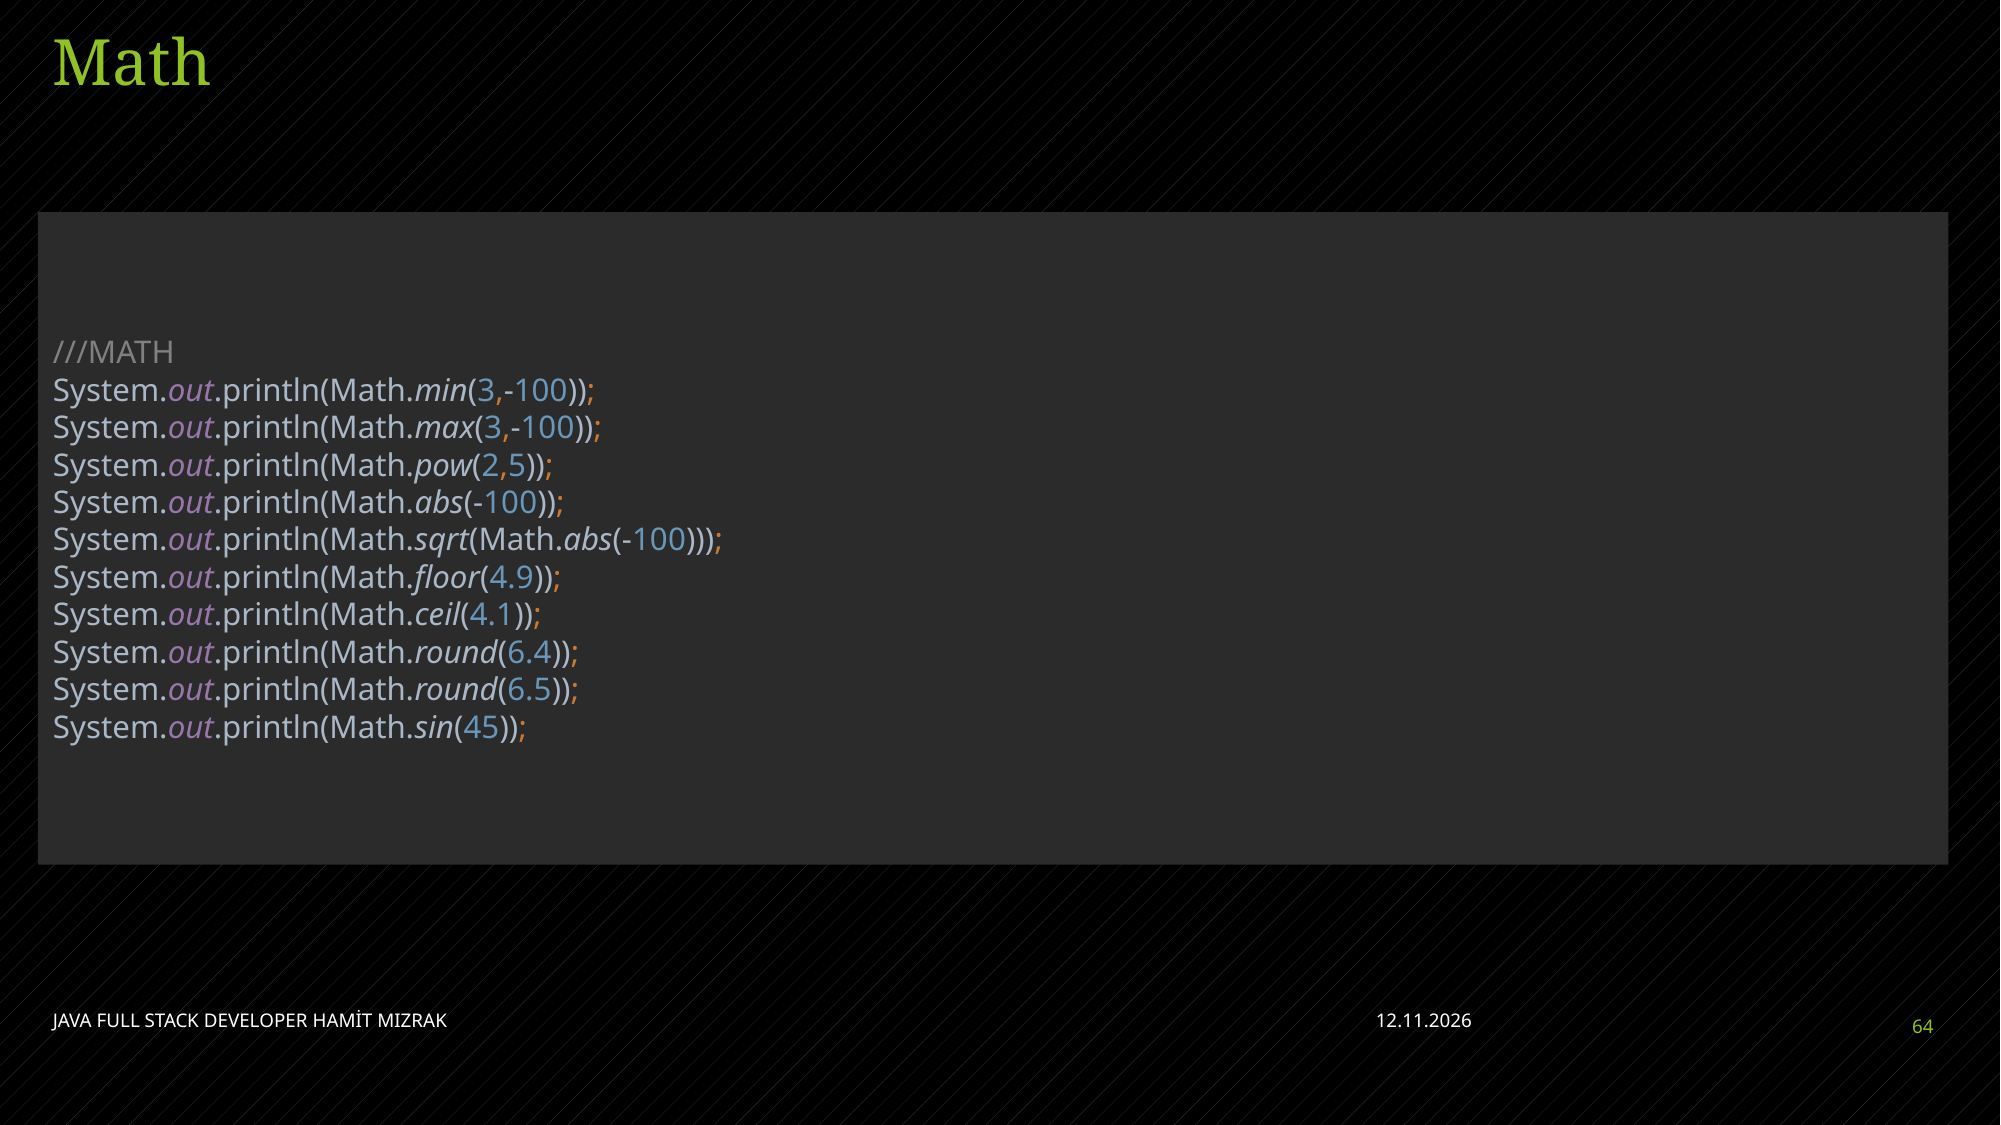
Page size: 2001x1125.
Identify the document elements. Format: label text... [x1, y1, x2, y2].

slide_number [1181, 991, 1487, 1051]
list ///MATH System.out.println(Math.min(3,-100)); System.out.println(Math.max(3,-100)); System.out.println(Math.pow(2,5)); System.out.println(Math.abs(-100)); System.out.println(Math.sqrt(Math.abs(-100))); System.out.println(Math.floor(4.9)); System.out.println(Math.ceil(4.1)); System.out.println(Math.round(6.4)); System.out.println(Math.round(6.5)); System.out.println(Math.sin(45)); [37, 212, 1949, 865]
slide_number 64 [1836, 997, 1949, 1058]
footer JAVA FULL STACK DEVELOPER HAMİT MIZRAK [37, 991, 1145, 1051]
title Math [37, 14, 1949, 107]
